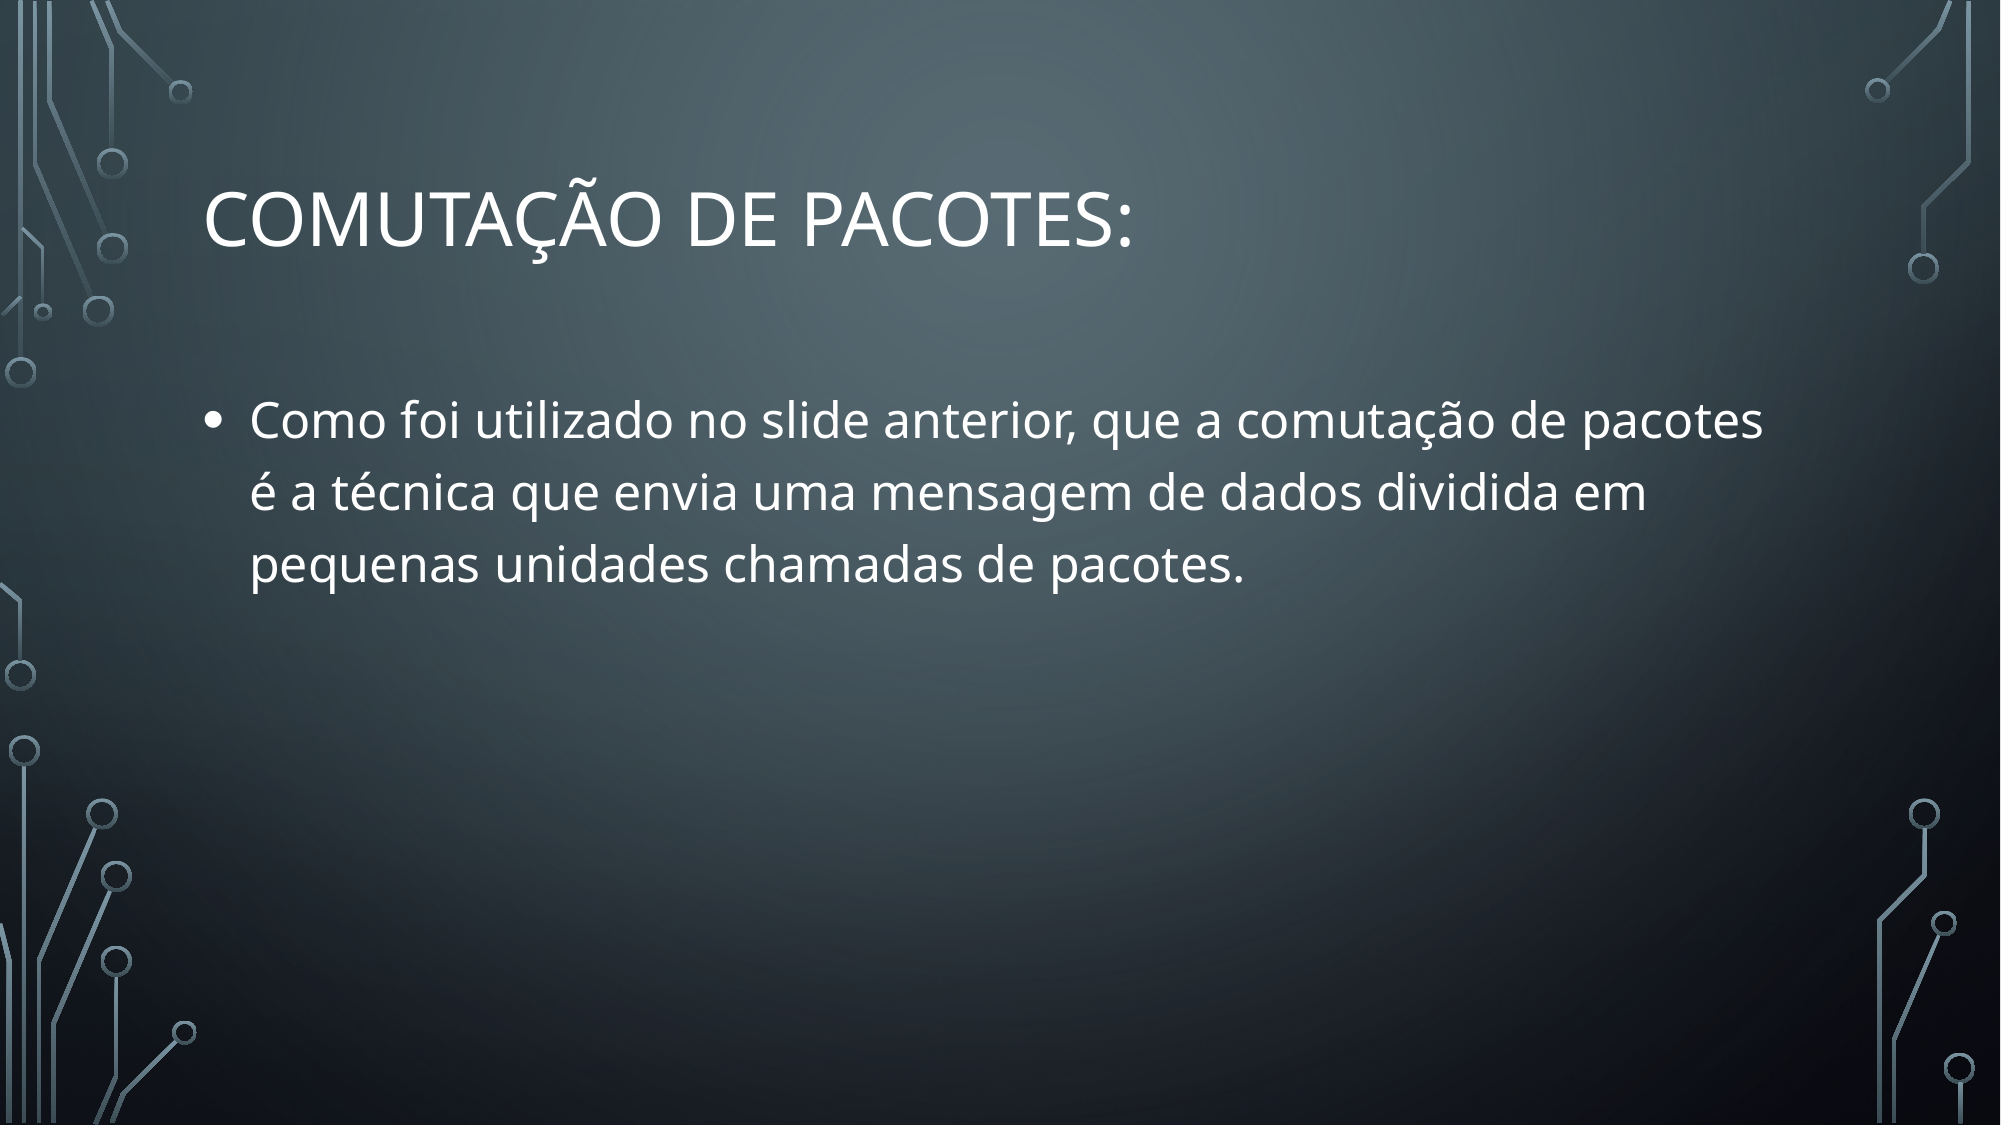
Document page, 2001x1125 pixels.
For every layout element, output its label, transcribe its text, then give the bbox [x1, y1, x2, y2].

title Comutação de pacotes: [187, 101, 1813, 344]
list Como foi utilizado no slide anterior, que a comutação de pacotes é a técnica que envia uma mensagem de dados dividida em pequenas unidades chamadas de pacotes. [187, 369, 1813, 950]
